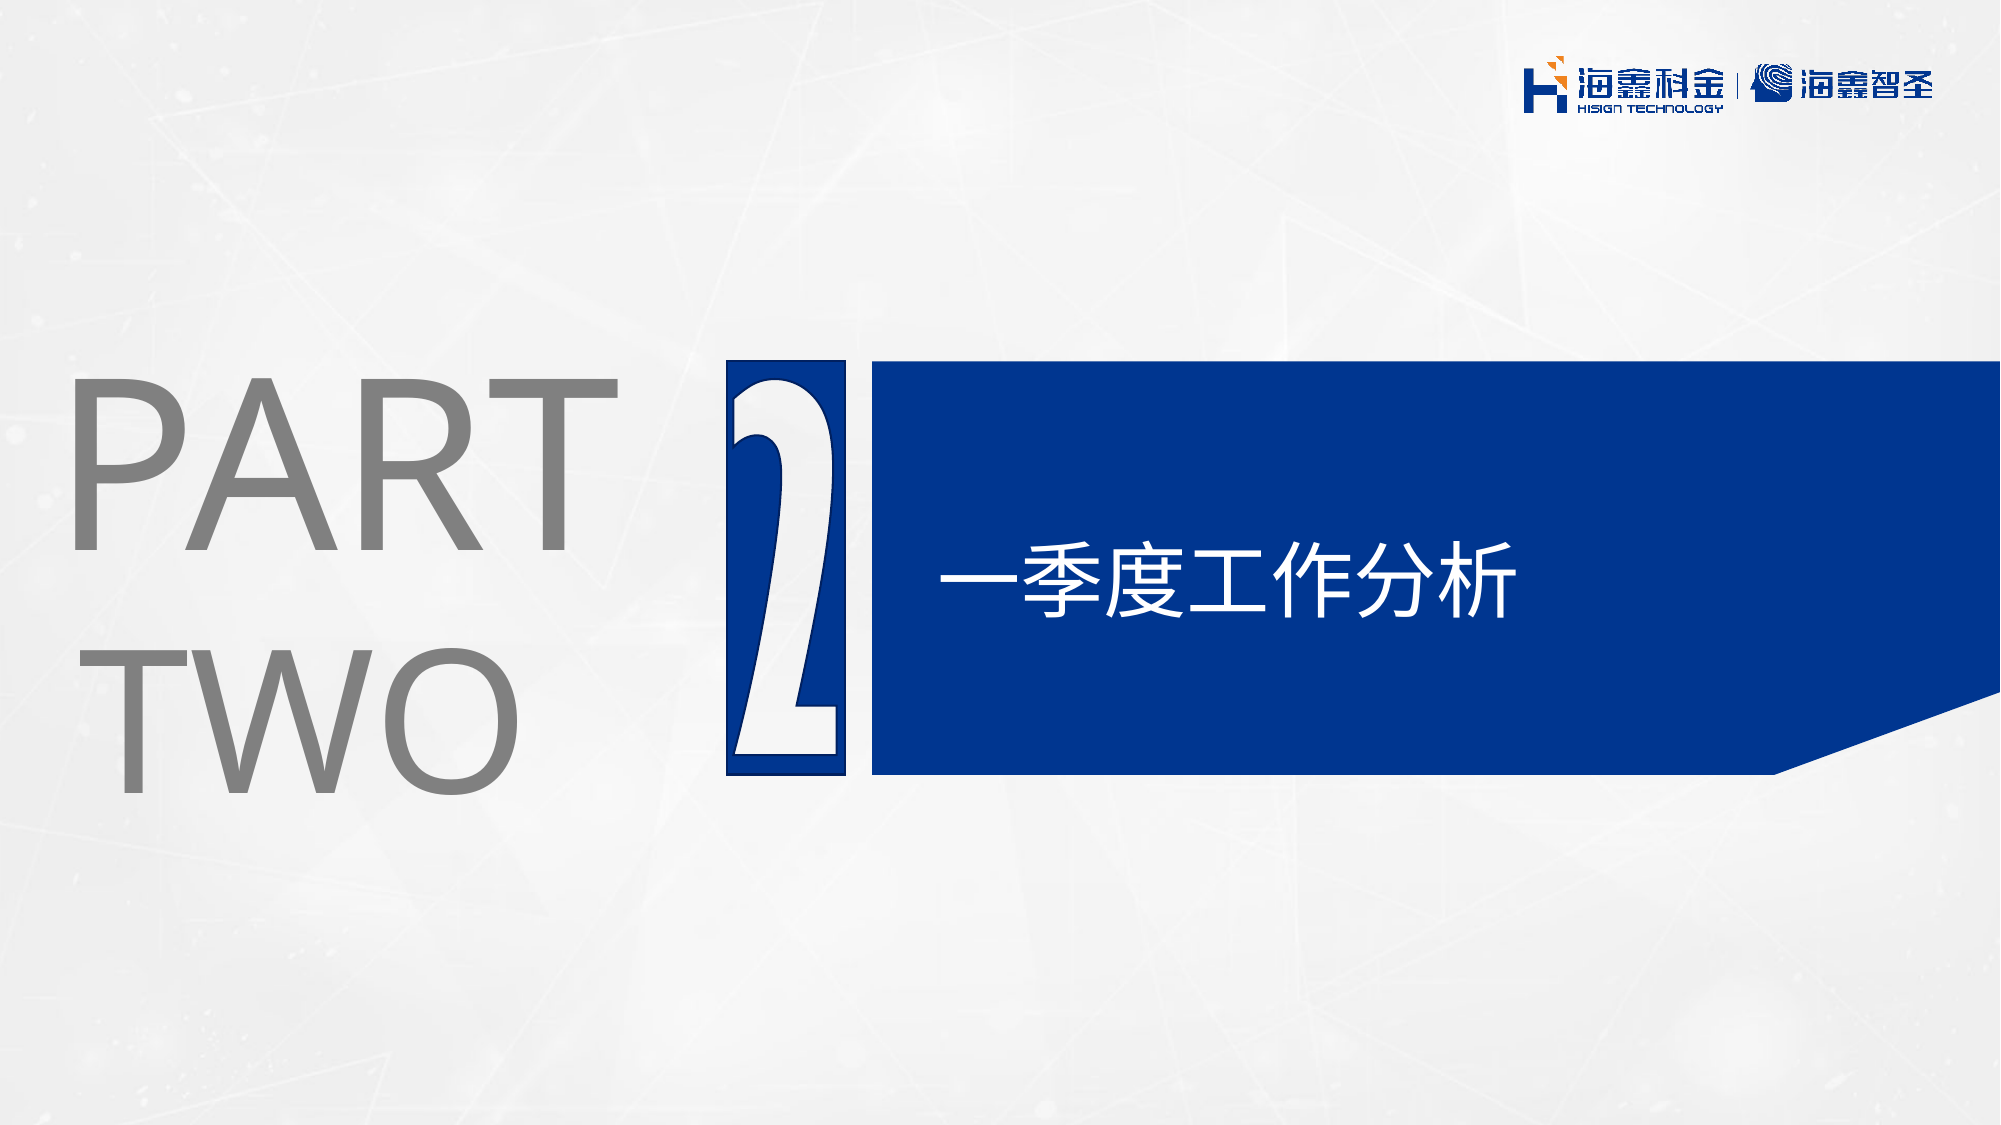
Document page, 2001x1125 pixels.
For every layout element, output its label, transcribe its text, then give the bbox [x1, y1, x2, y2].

text_box 一季度工作分析 [922, 520, 1655, 636]
text_box PART [37, 303, 636, 607]
text_box TWO [63, 586, 545, 842]
text_box [871, 360, 2000, 776]
text_box [726, 360, 846, 776]
picture [0, 0, 2000, 1125]
